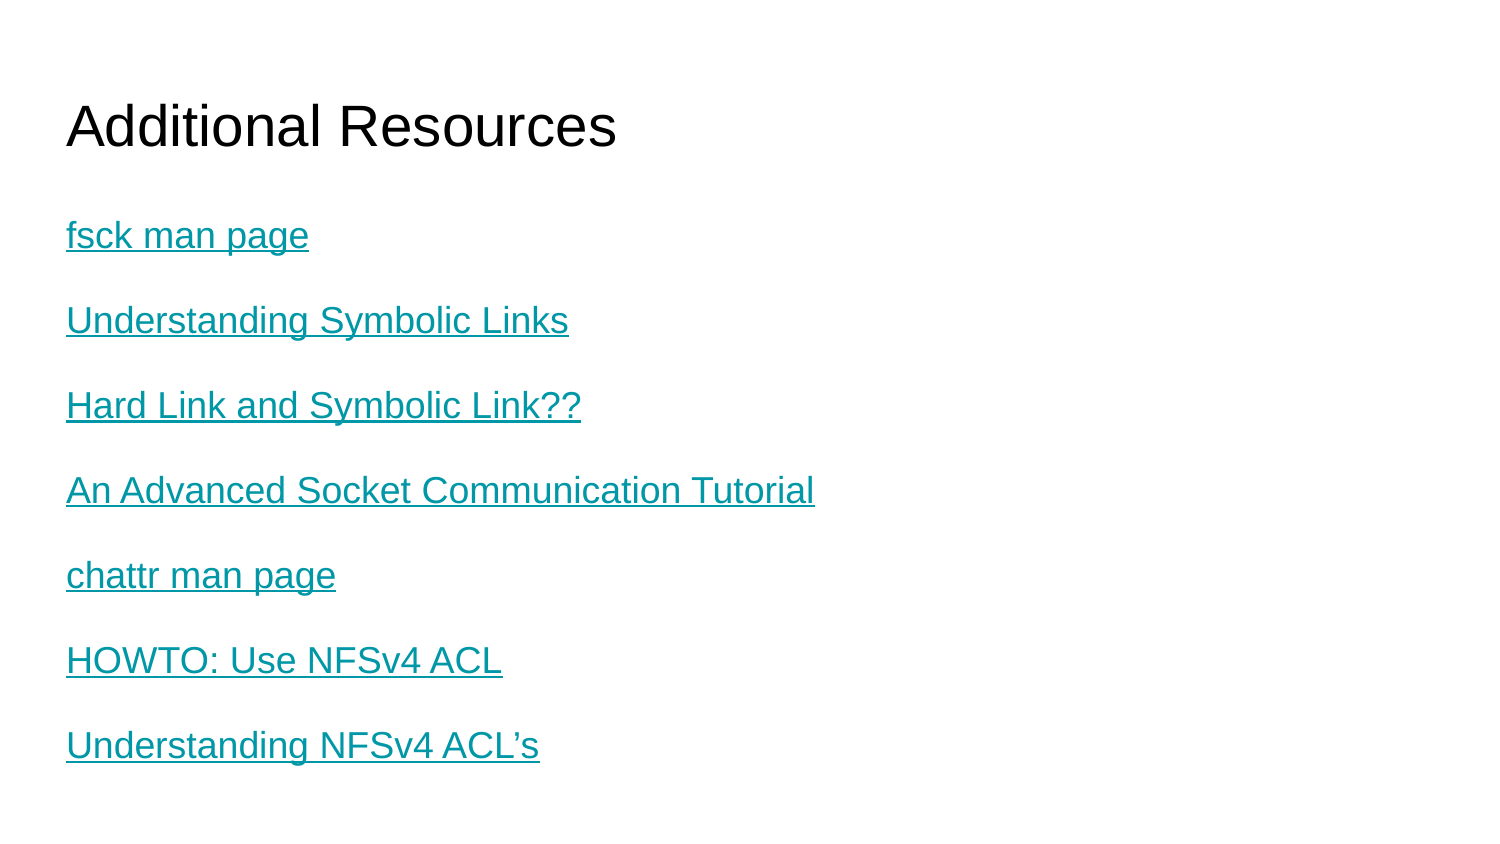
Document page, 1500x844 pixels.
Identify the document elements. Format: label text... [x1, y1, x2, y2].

title Additional Resources [51, 72, 1449, 167]
list fsck man page Understanding Symbolic Links Hard Link and Symbolic Link?? An Advanced Socket Communication Tutorial chattr man page HOWTO: Use NFSv4 ACL Understanding NFSv4 ACL’s [51, 189, 1449, 750]
